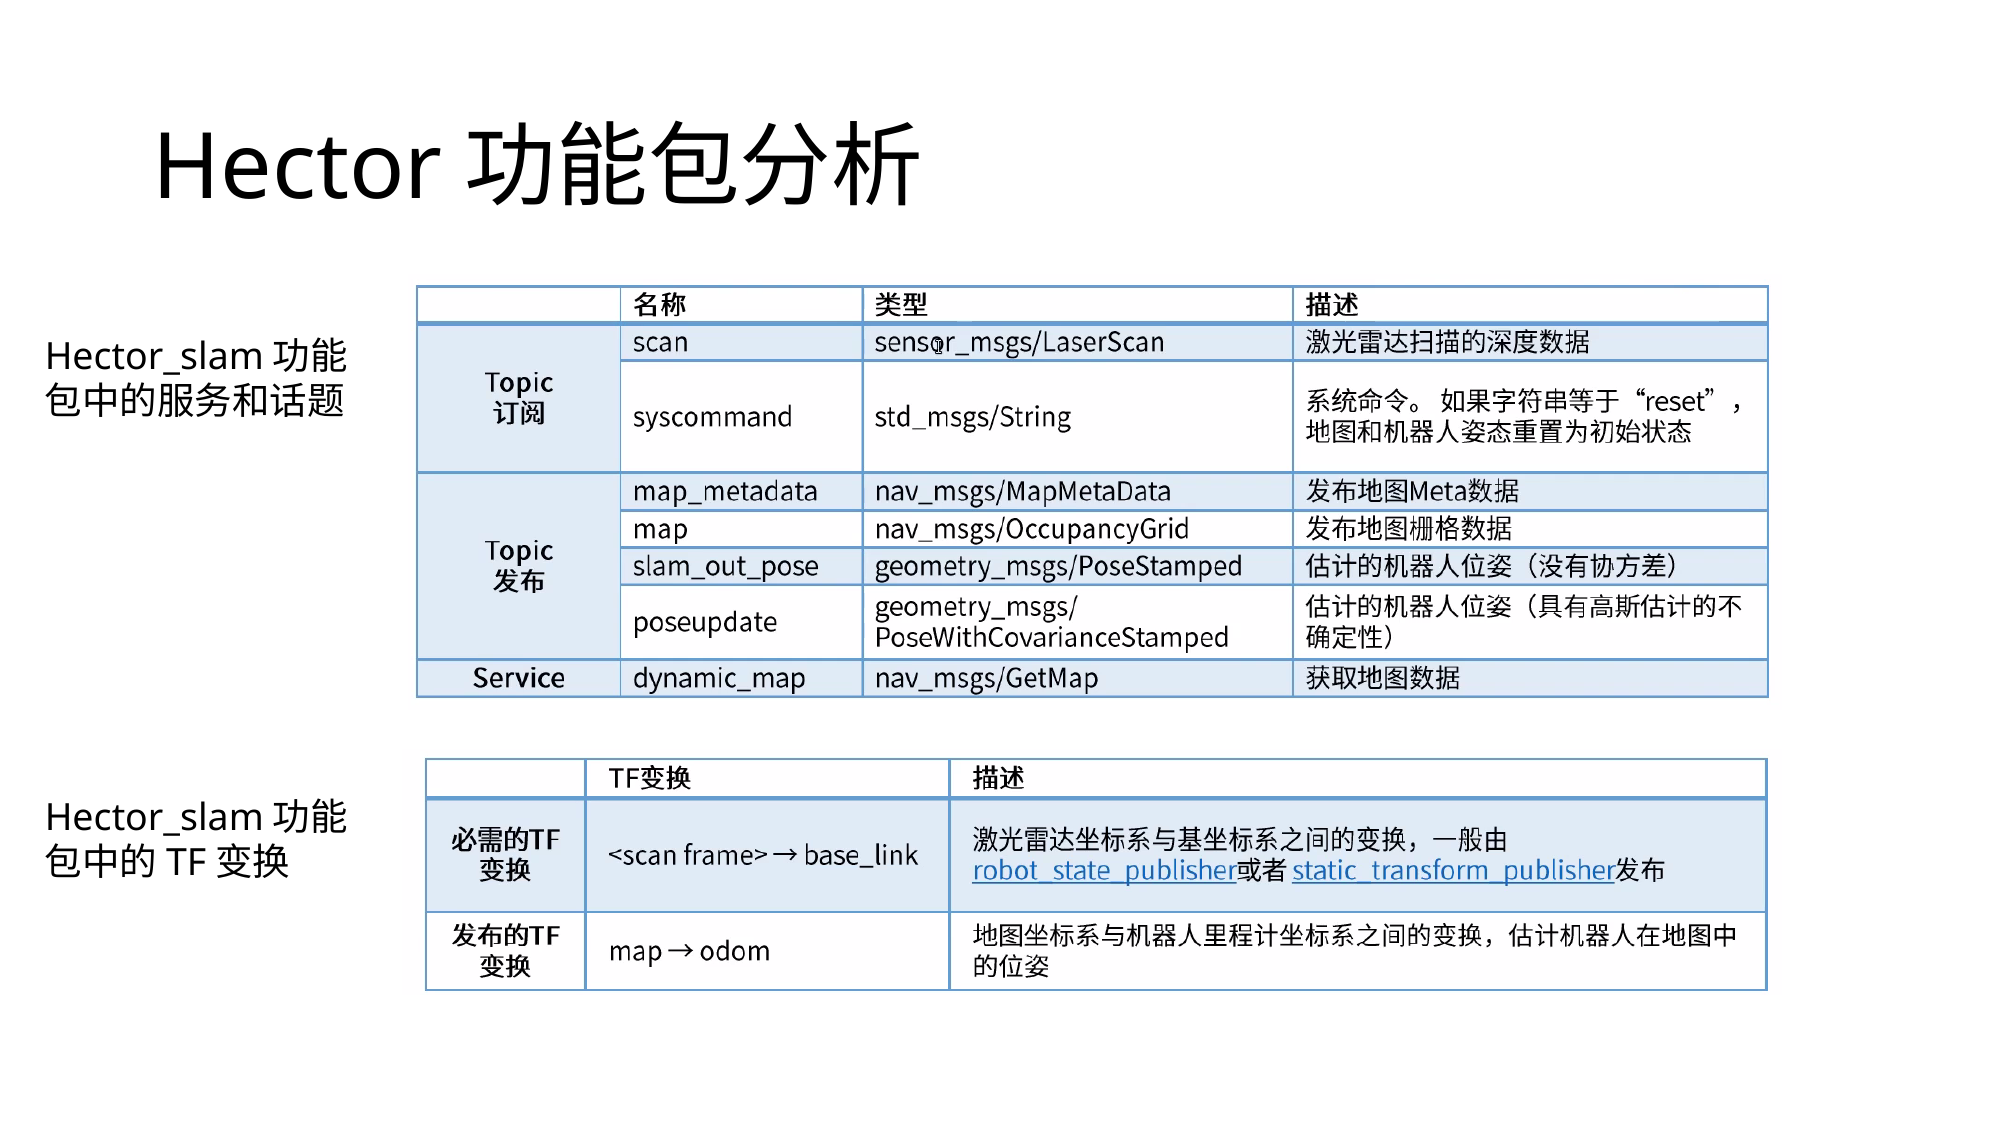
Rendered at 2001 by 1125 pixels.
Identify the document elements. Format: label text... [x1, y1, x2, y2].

text_box Hector_slam功能包中的服务和话题 [30, 324, 392, 430]
picture [408, 273, 1782, 710]
title Hector功能包分析 [137, 59, 1040, 278]
picture [402, 749, 1782, 995]
text_box Hector_slam功能包中的TF变换 [29, 785, 382, 891]
